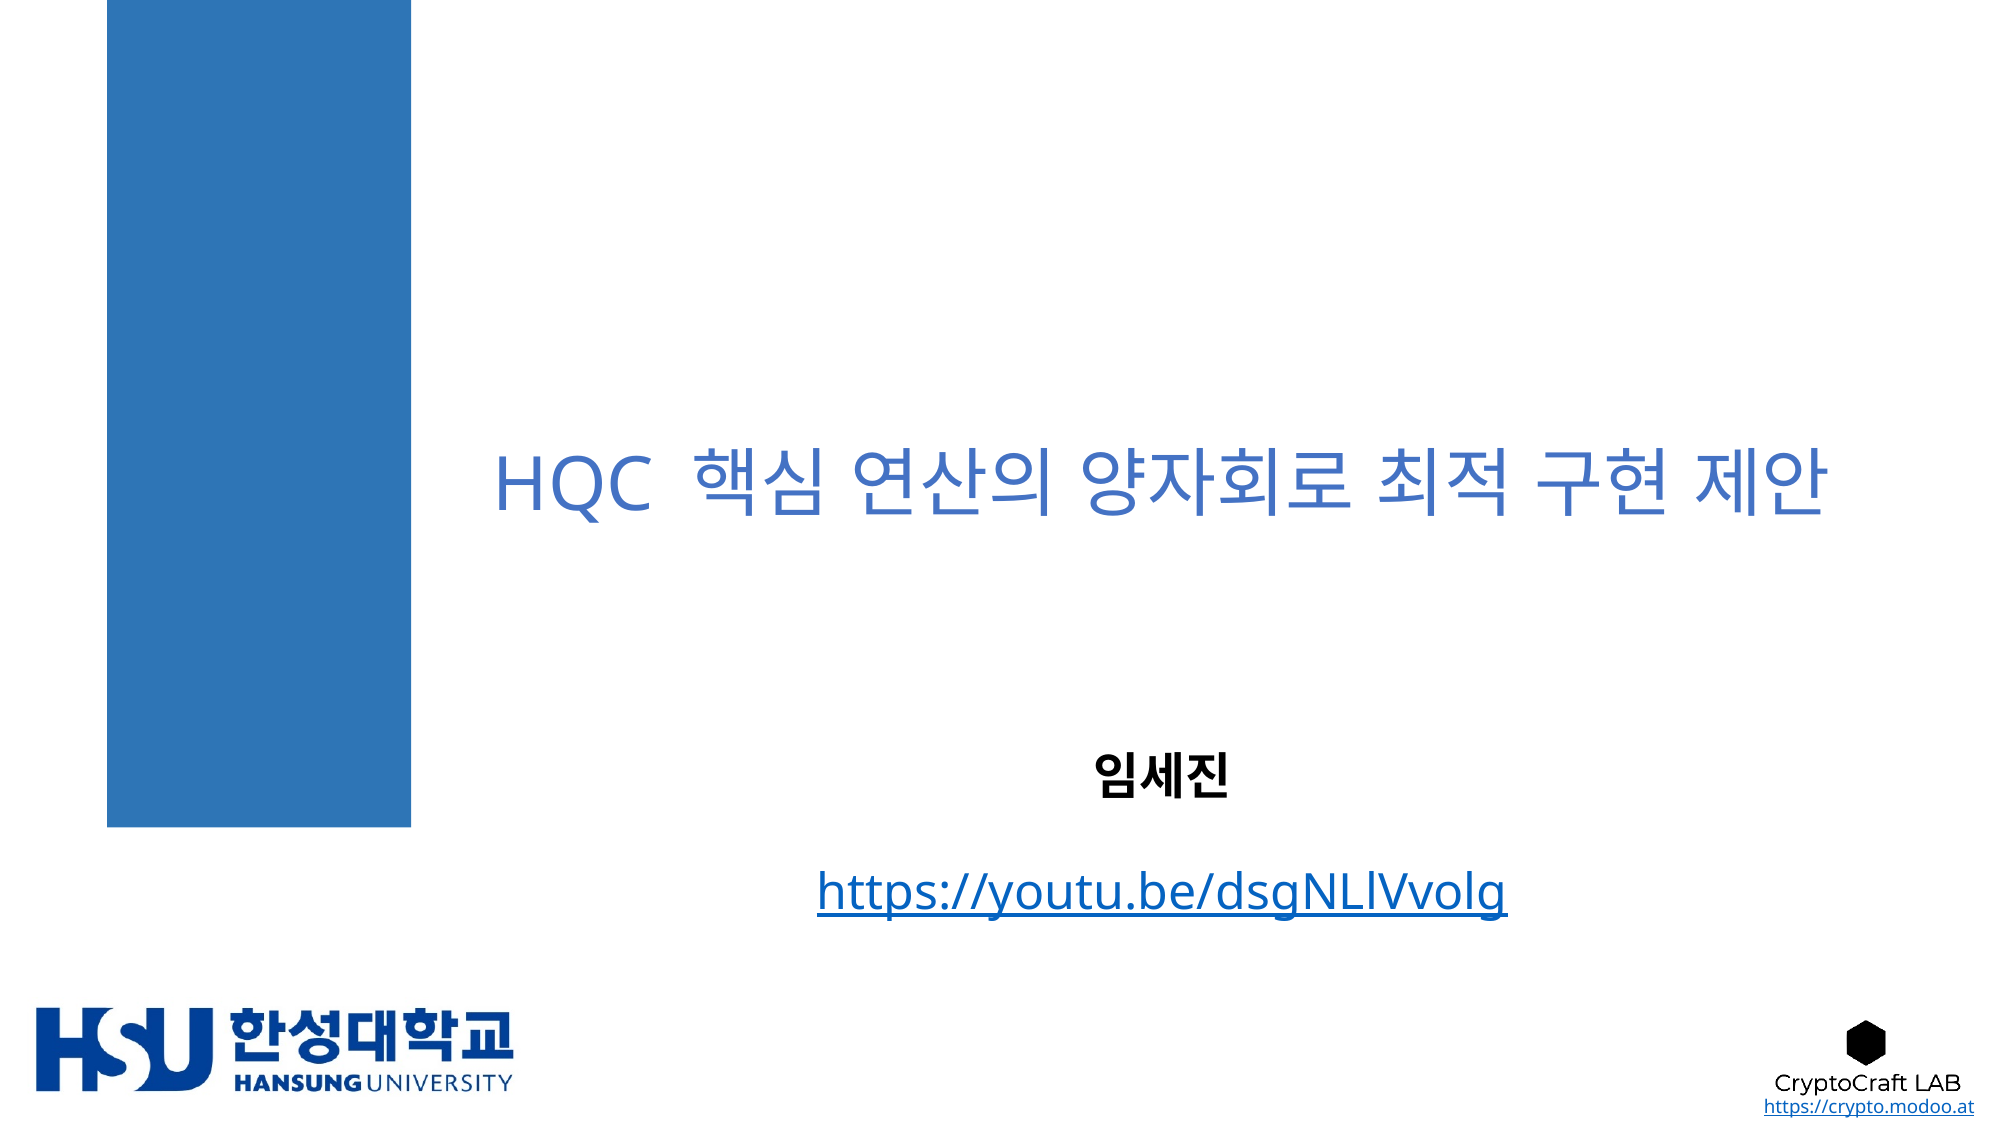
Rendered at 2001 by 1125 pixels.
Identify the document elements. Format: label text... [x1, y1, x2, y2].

subtitle 임세진 https://youtu.be/dsgNLlVvolg [473, 707, 1852, 979]
picture [1943, 1104, 1949, 1111]
picture [1876, 1104, 1882, 1111]
picture [27, 997, 524, 1103]
picture [1760, 1005, 1976, 1111]
title HQC 핵심 연산의 양자회로 최적 구현 제안 [473, 262, 1852, 654]
picture [1932, 1104, 1938, 1111]
picture [1909, 1104, 1915, 1111]
